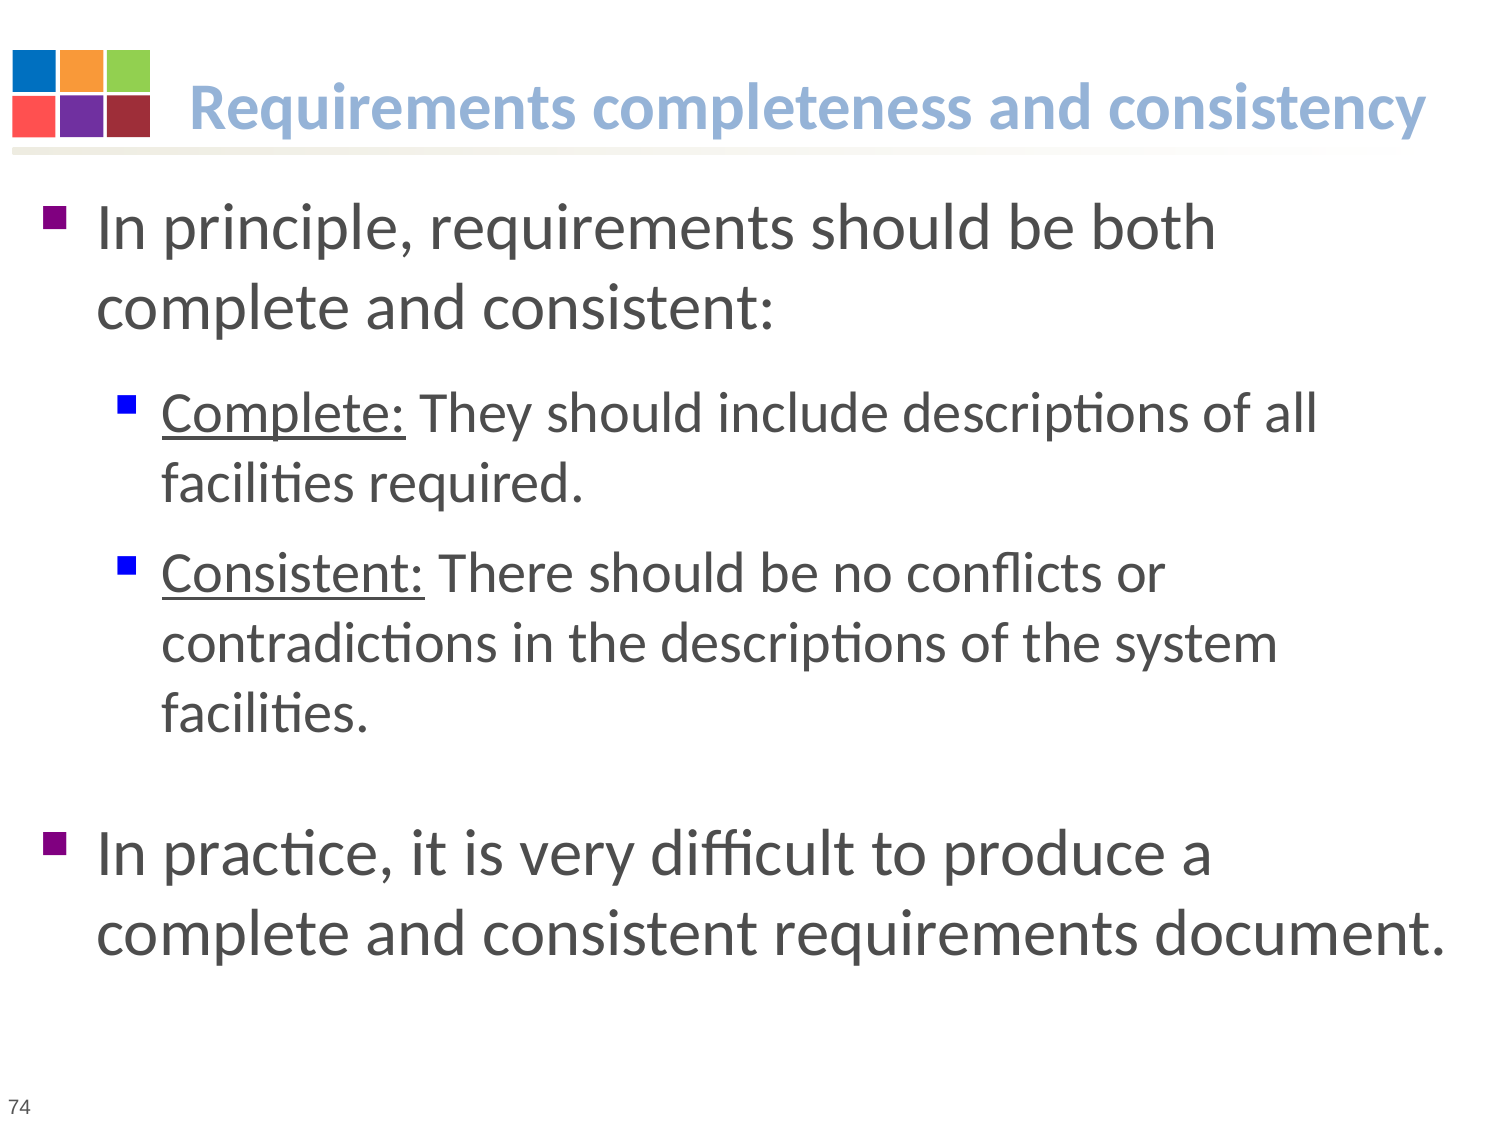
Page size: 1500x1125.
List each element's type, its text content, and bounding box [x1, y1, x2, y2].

title Requirements completeness and consistency [174, 47, 1475, 150]
list In principle, requirements should be both complete and consistent: Complete: They should include descriptions of all facilities required. Consistent: There should be no conflicts or contradictions in the descriptions of the system facilities. In practice, it is very difficult to produce a complete and consistent requirements document. [24, 174, 1475, 1088]
